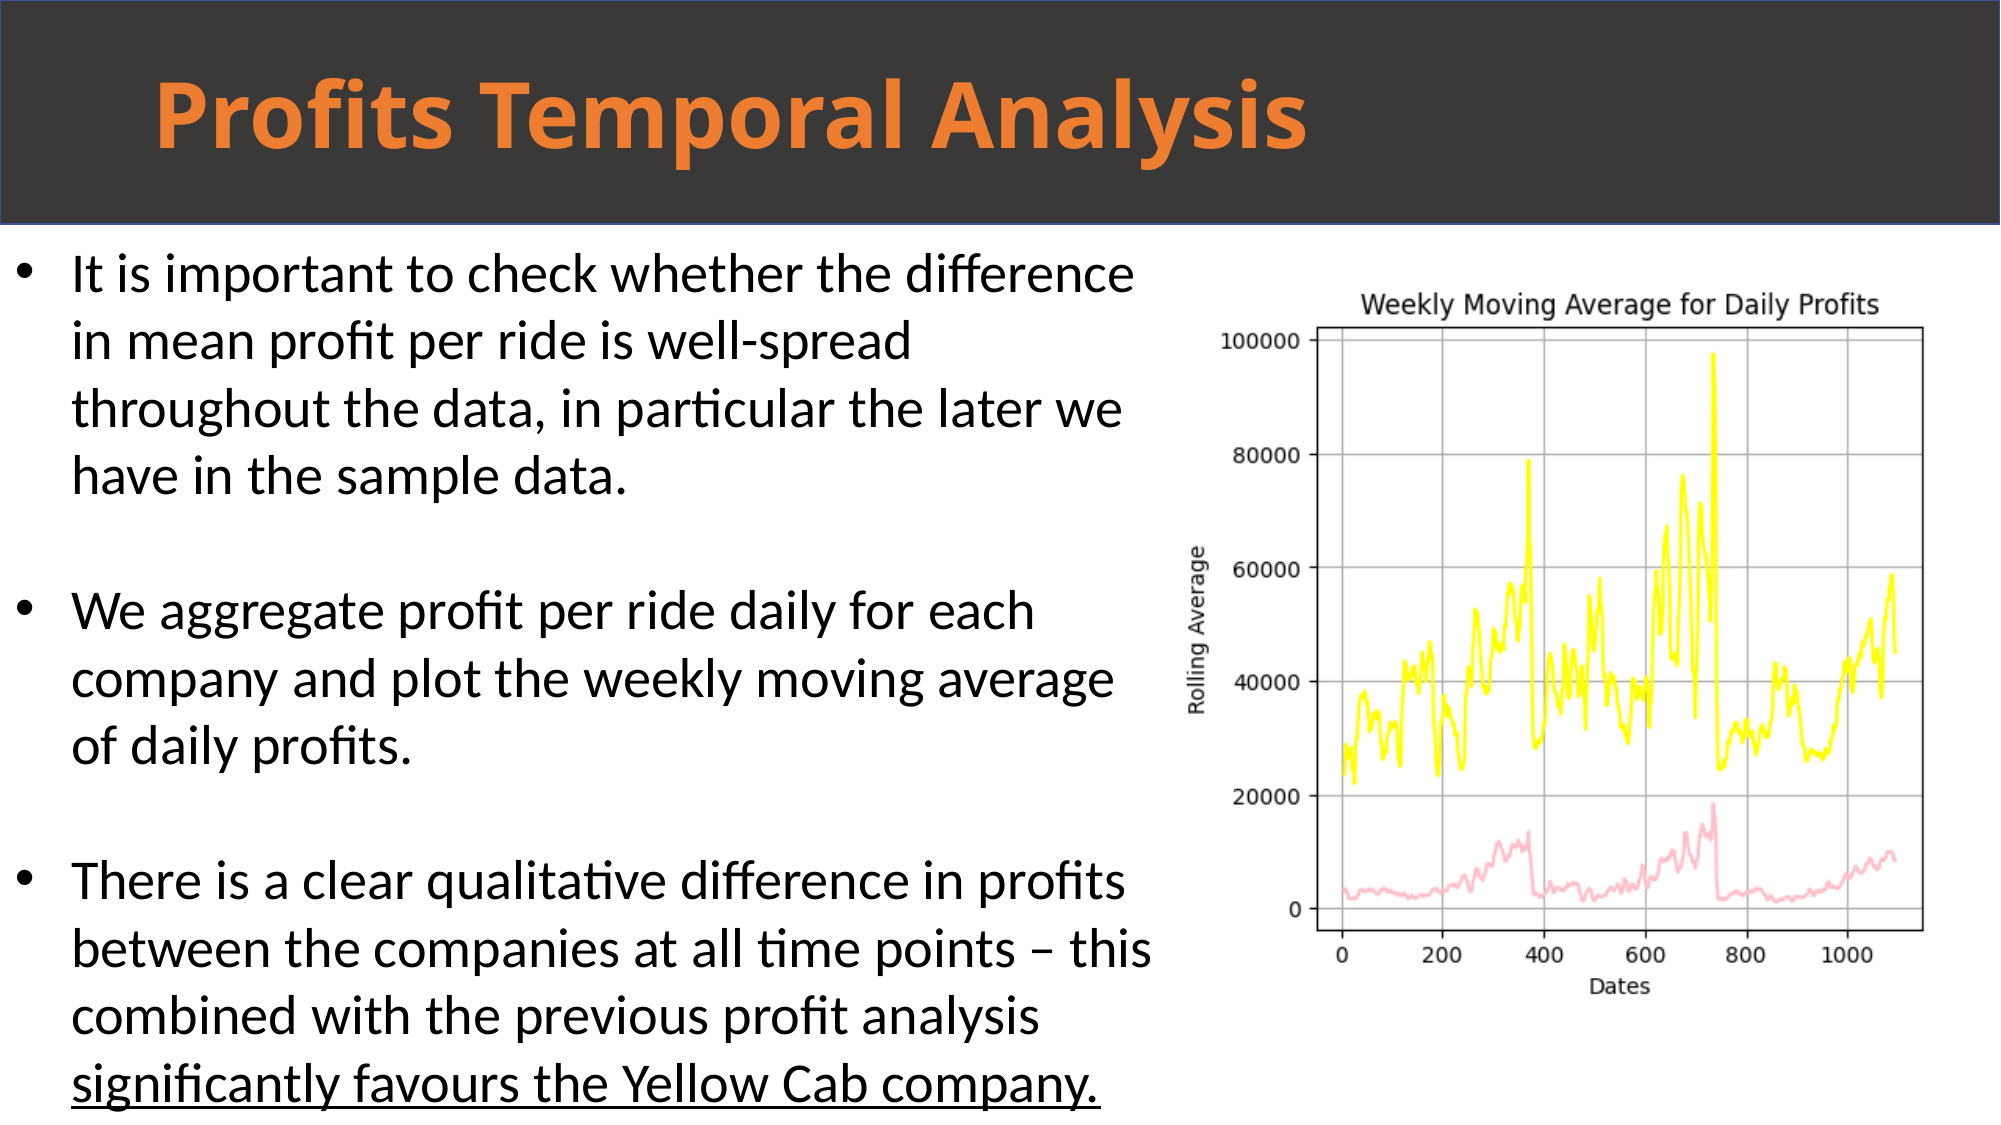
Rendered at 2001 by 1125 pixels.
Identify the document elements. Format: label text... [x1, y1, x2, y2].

picture [1173, 277, 1938, 1013]
title Profits Temporal Analysis [137, 9, 1863, 228]
text_box [0, 0, 2000, 225]
text_box It is important to check whether the difference in mean profit per ride is well-spread throughout the data, in particular the later we have in the sample data. We aggregate profit per ride daily for each company and plot the weekly moving average of daily profits. There is a clear qualitative difference in profits between the companies at all time points – this combined with the previous profit analysis significantly favours the Yellow Cab company. [0, 228, 1174, 1125]
